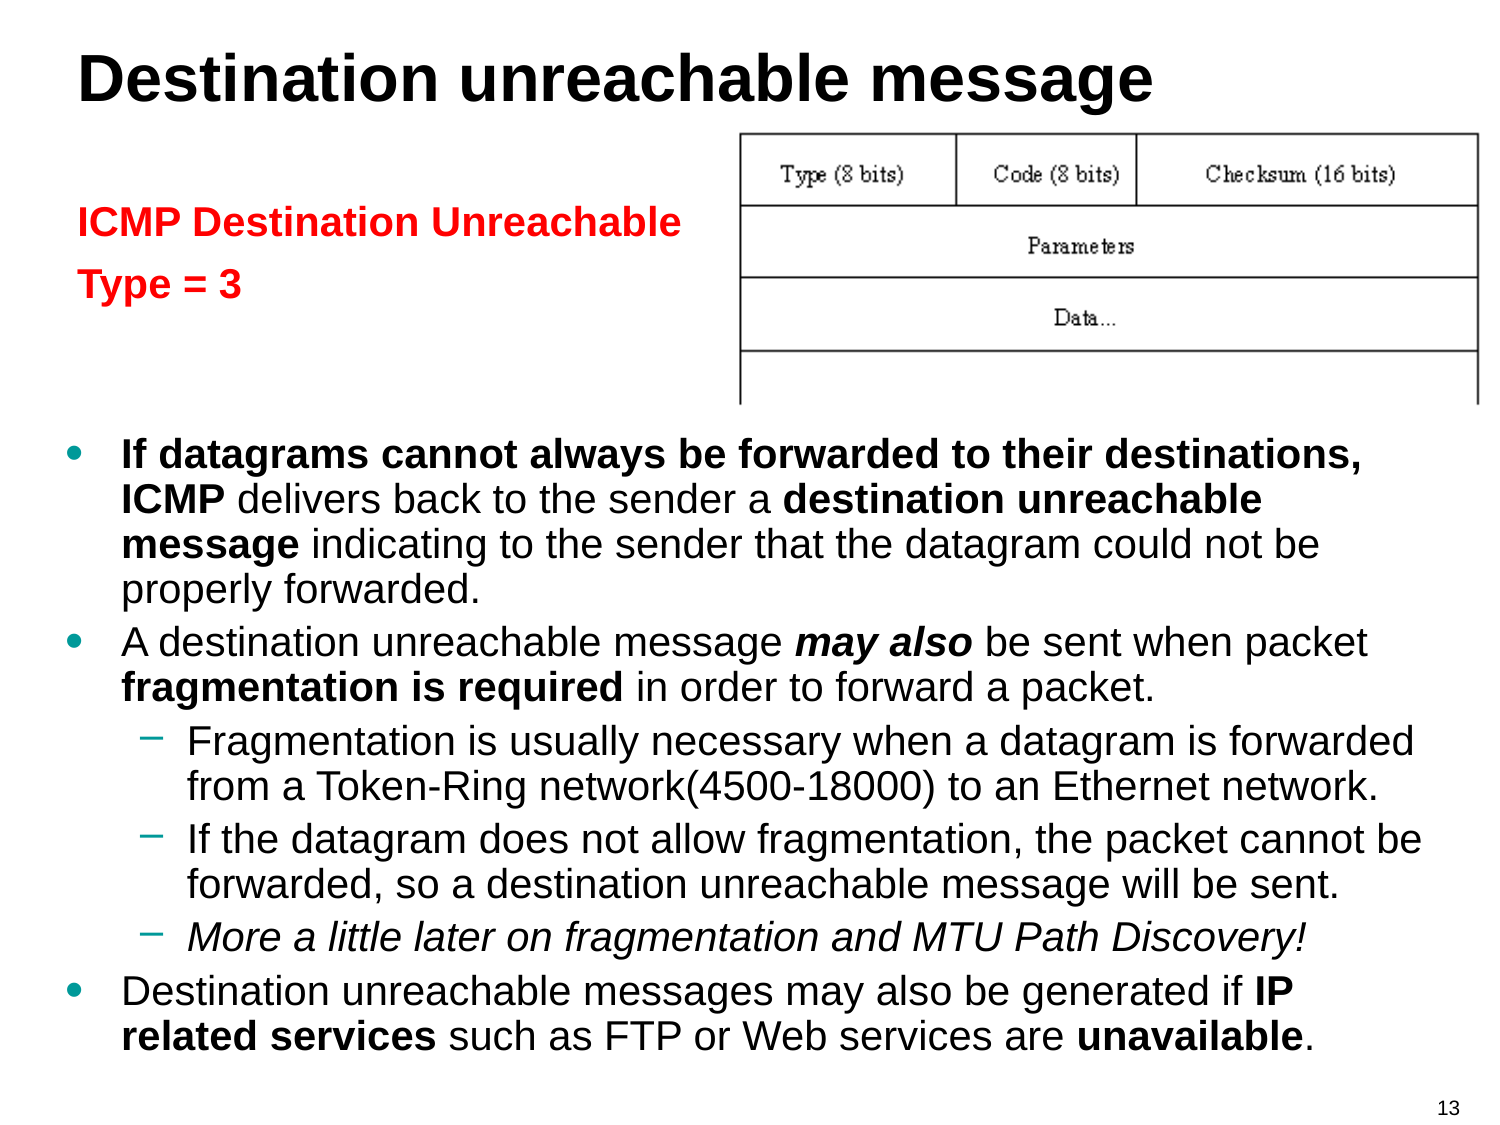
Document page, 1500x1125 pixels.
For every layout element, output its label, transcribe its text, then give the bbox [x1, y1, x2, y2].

slide_number 13 [1325, 1087, 1475, 1125]
text_box ICMP Destination Unreachable [62, 187, 713, 253]
text_box Type = 3 [62, 253, 600, 315]
list If datagrams cannot always be forwarded to their destinations, ICMP delivers back to the sender a destination unreachable message indicating to the sender that the datagram could not be properly forwarded. A destination unreachable message may also be sent when packet fragmentation is required in order to forward a packet. Fragmentation is usually necessary when a datagram is forwarded from a Token-Ring network(4500-18000) to an Ethernet network. If the datagram does not allow fragmentation, the packet cannot be forwarded, so a destination unreachable message will be sent. More a little later on fragmentation and MTU Path Discovery! Destination unreachable messages may also be generated if IP related services such as FTP or Web services are unavailable. [50, 425, 1450, 1100]
title Destination unreachable message [62, 24, 1450, 125]
picture [723, 124, 1500, 424]
